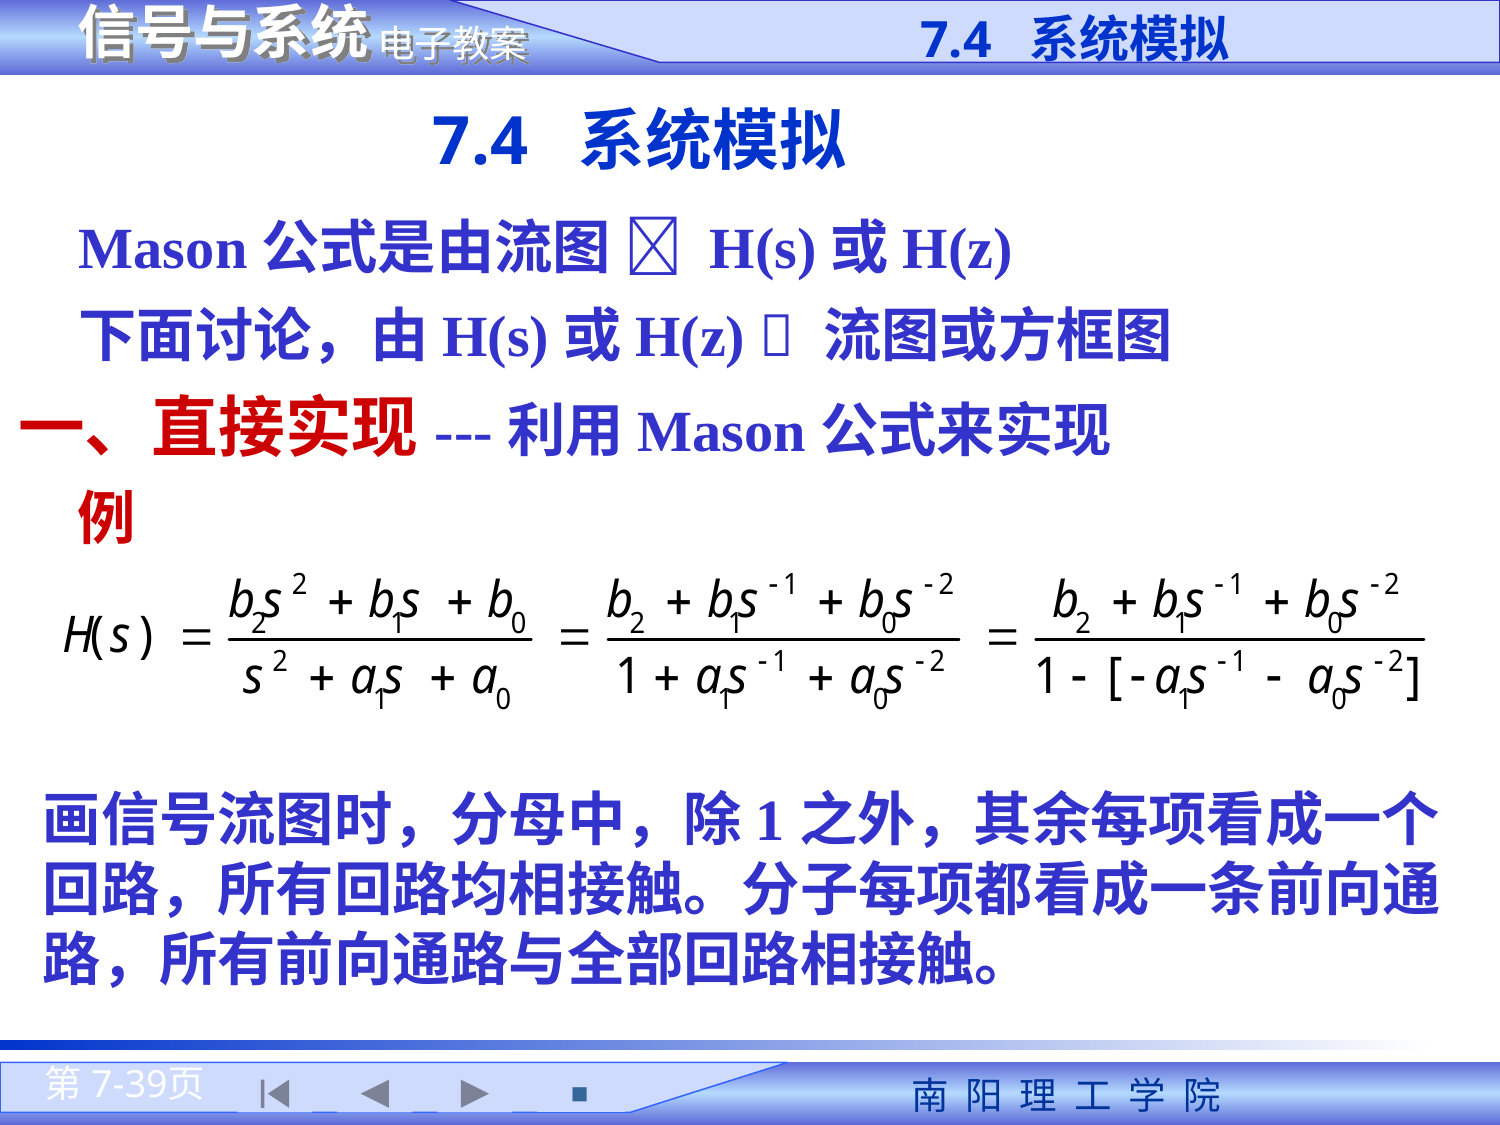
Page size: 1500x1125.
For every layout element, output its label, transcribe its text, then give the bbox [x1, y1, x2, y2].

text_box 一、直接实现---利用Mason公式来实现 [3, 377, 1140, 472]
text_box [55, 558, 1436, 721]
text_box 画信号流图时，分母中，除1之外，其余每项看成一个回路，所有回路均相接触。分子每项都看成一条前向通路，所有前向通路与全部回路相接触。 [28, 774, 1463, 1000]
text_box 7.4 系统模拟 [418, 90, 861, 185]
title 7.4 系统模拟 [799, 12, 1351, 63]
text_box Mason公式是由流图  H(s)或H(z) 下面讨论，由H(s)或H(z)  流图或方框图 [63, 185, 1201, 376]
text_box 例 [62, 473, 151, 557]
